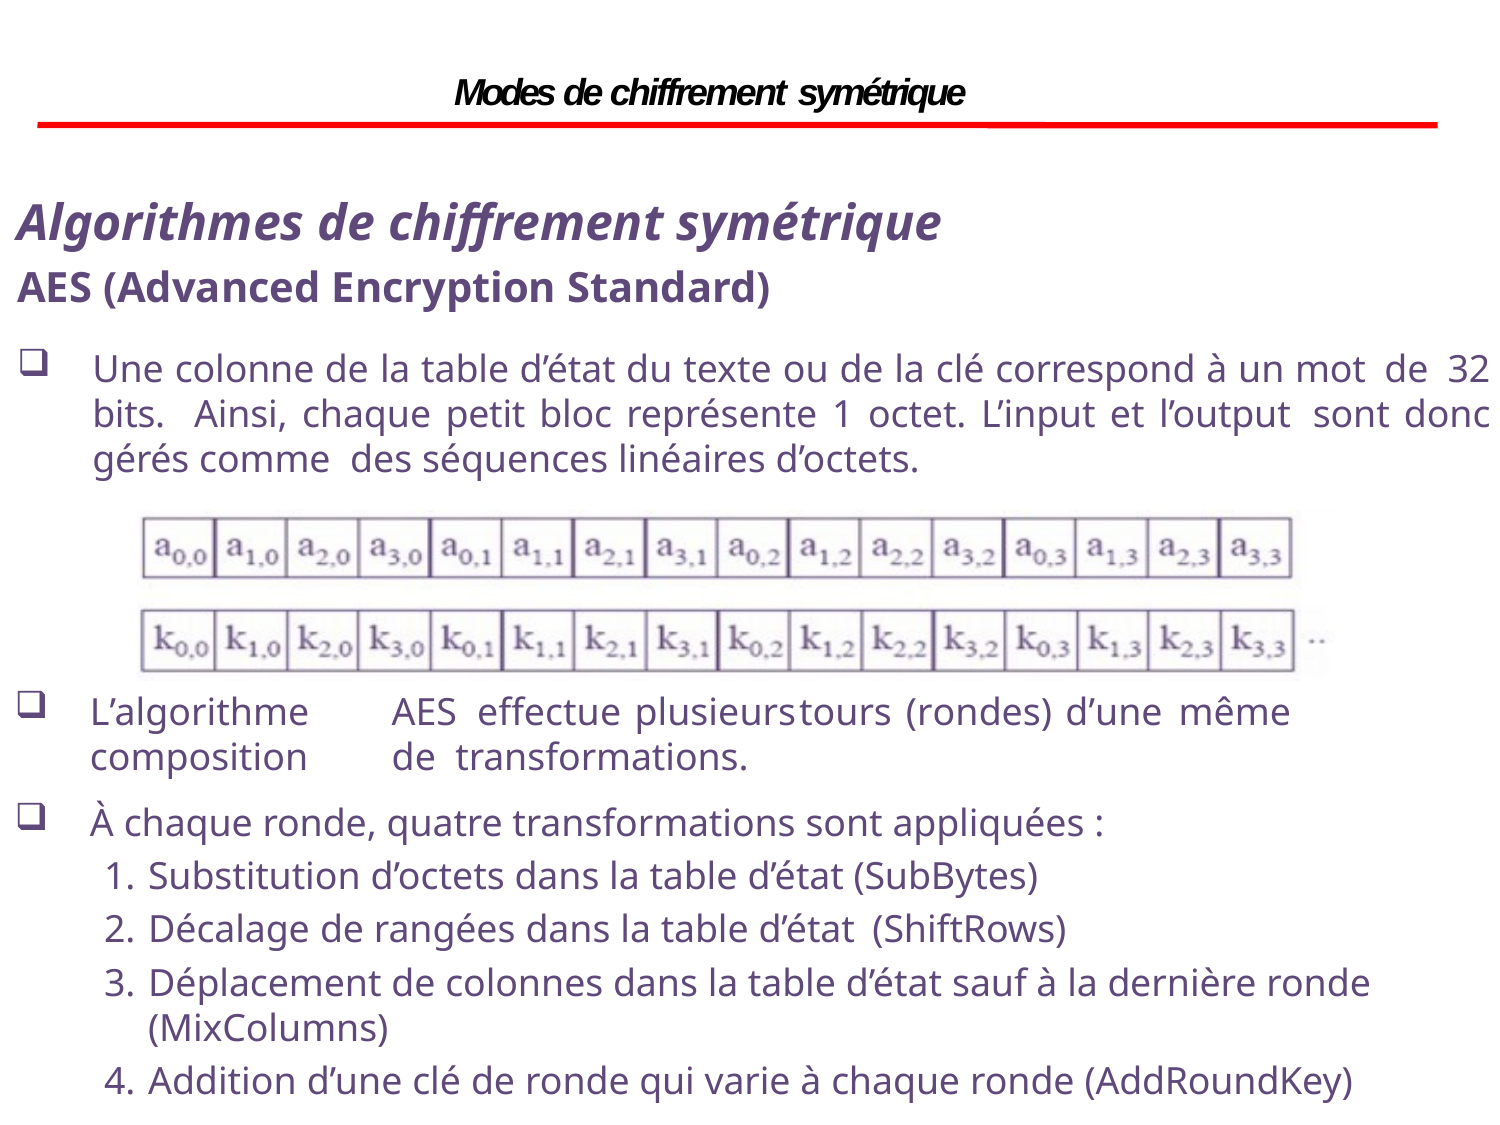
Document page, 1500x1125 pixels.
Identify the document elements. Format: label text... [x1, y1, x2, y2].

text_box L’algorithme AES effectue plusieurs tours (rondes) d’une même composition de transformations. À chaque ronde, quatre transformations sont appliquées : Substitution d’octets dans la table d’état (SubBytes) Décalage de rangées dans la table d’état (ShiftRows) Déplacement de colonnes dans la table d’état sauf à la dernière ronde (MixColumns) Addition d’une clé de ronde qui varie à chaque ronde (AddRoundKey) [12, 685, 1487, 1102]
text_box Modes de chiffrement symétrique [437, 60, 1188, 121]
picture [137, 509, 1341, 681]
text_box Algorithmes de chiffrement symétrique AES (Advanced Encryption Standard) Une colonne de la table d’état du texte ou de la clé correspond à un mot de 32 bits. Ainsi, chaque petit bloc représente 1 octet. L’input et l’output sont donc gérés comme des séquences linéaires d’octets. [15, 174, 1492, 480]
